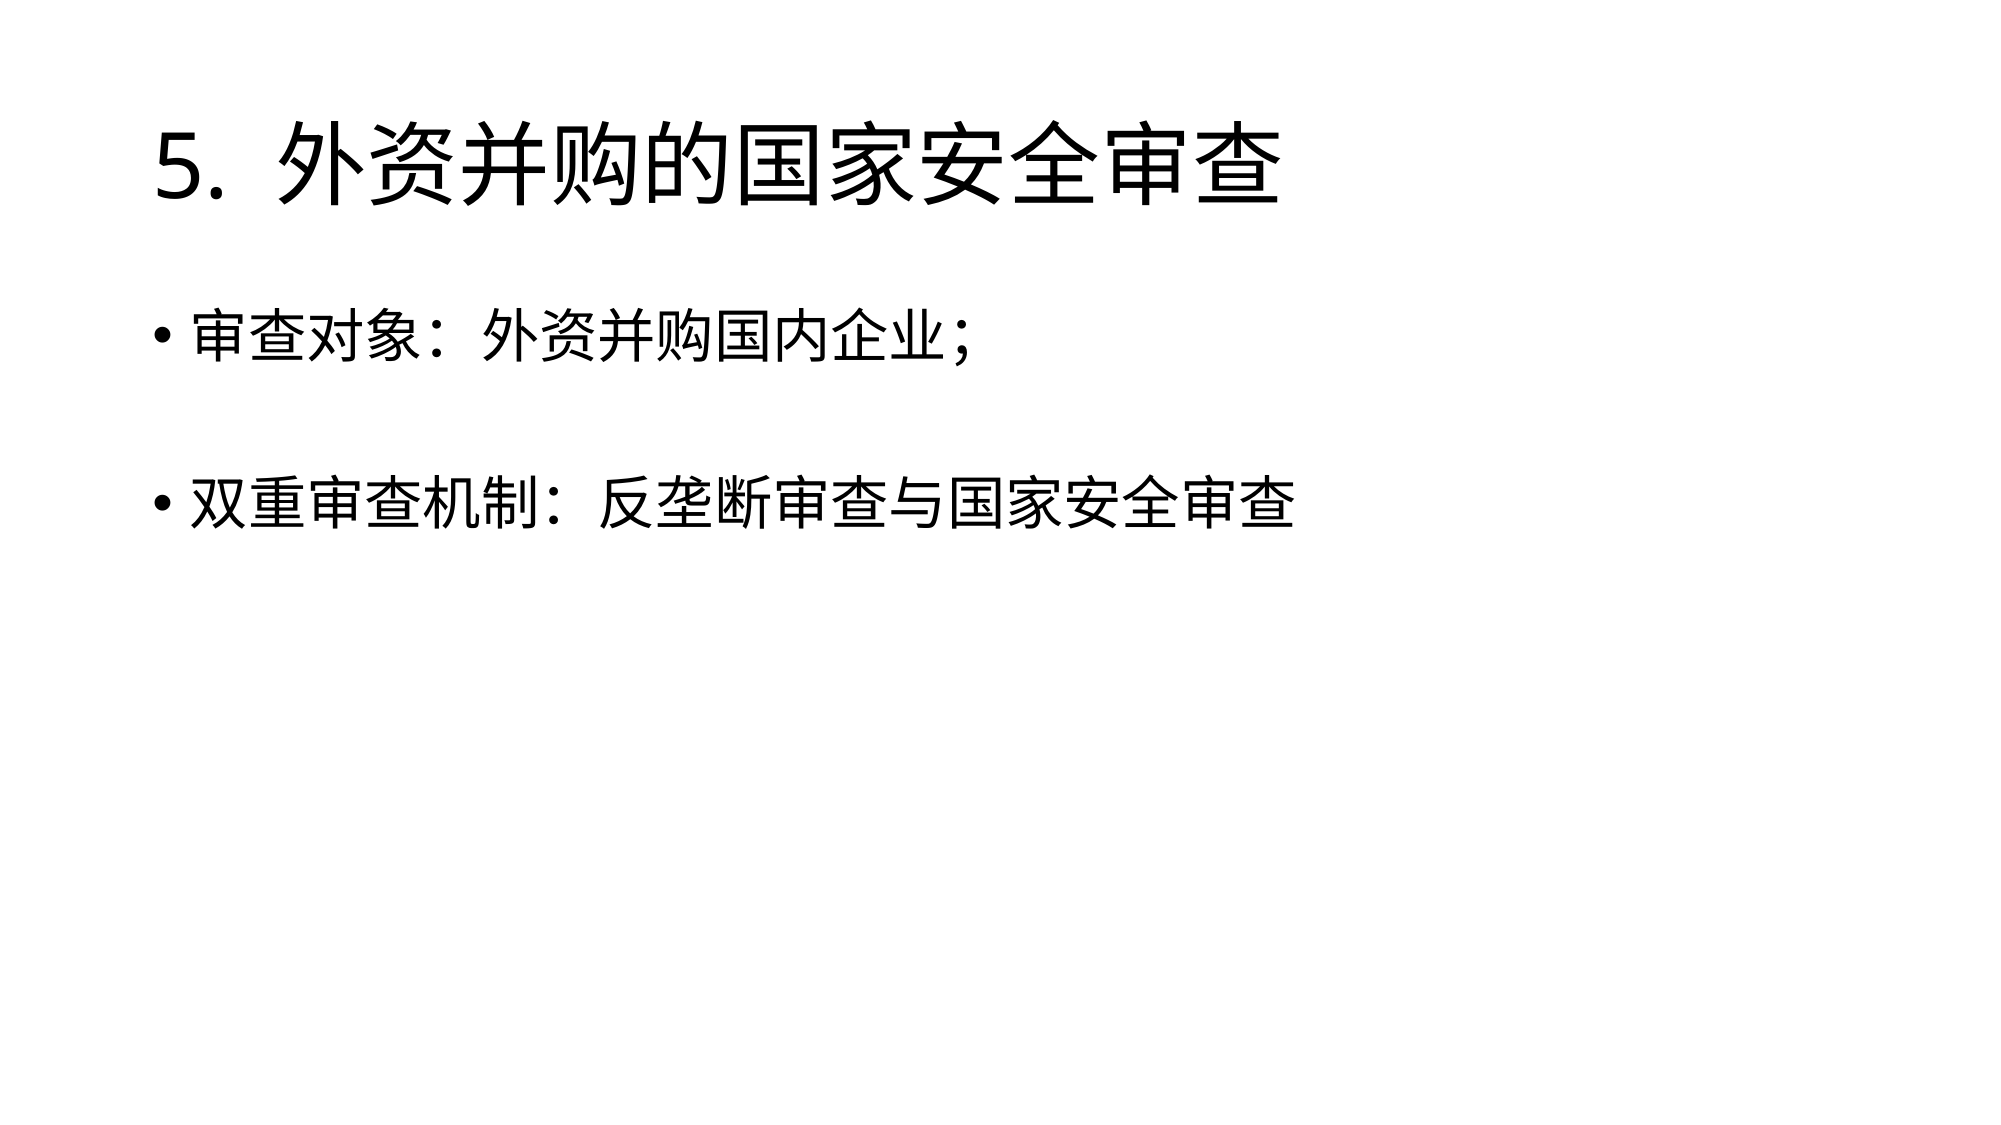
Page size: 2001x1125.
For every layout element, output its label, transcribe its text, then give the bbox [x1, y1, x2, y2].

list 审查对象：外资并购国内企业； 双重审查机制：反垄断审查与国家安全审查 [137, 299, 1863, 1014]
title 5. 外资并购的国家安全审查 [137, 59, 1863, 278]
